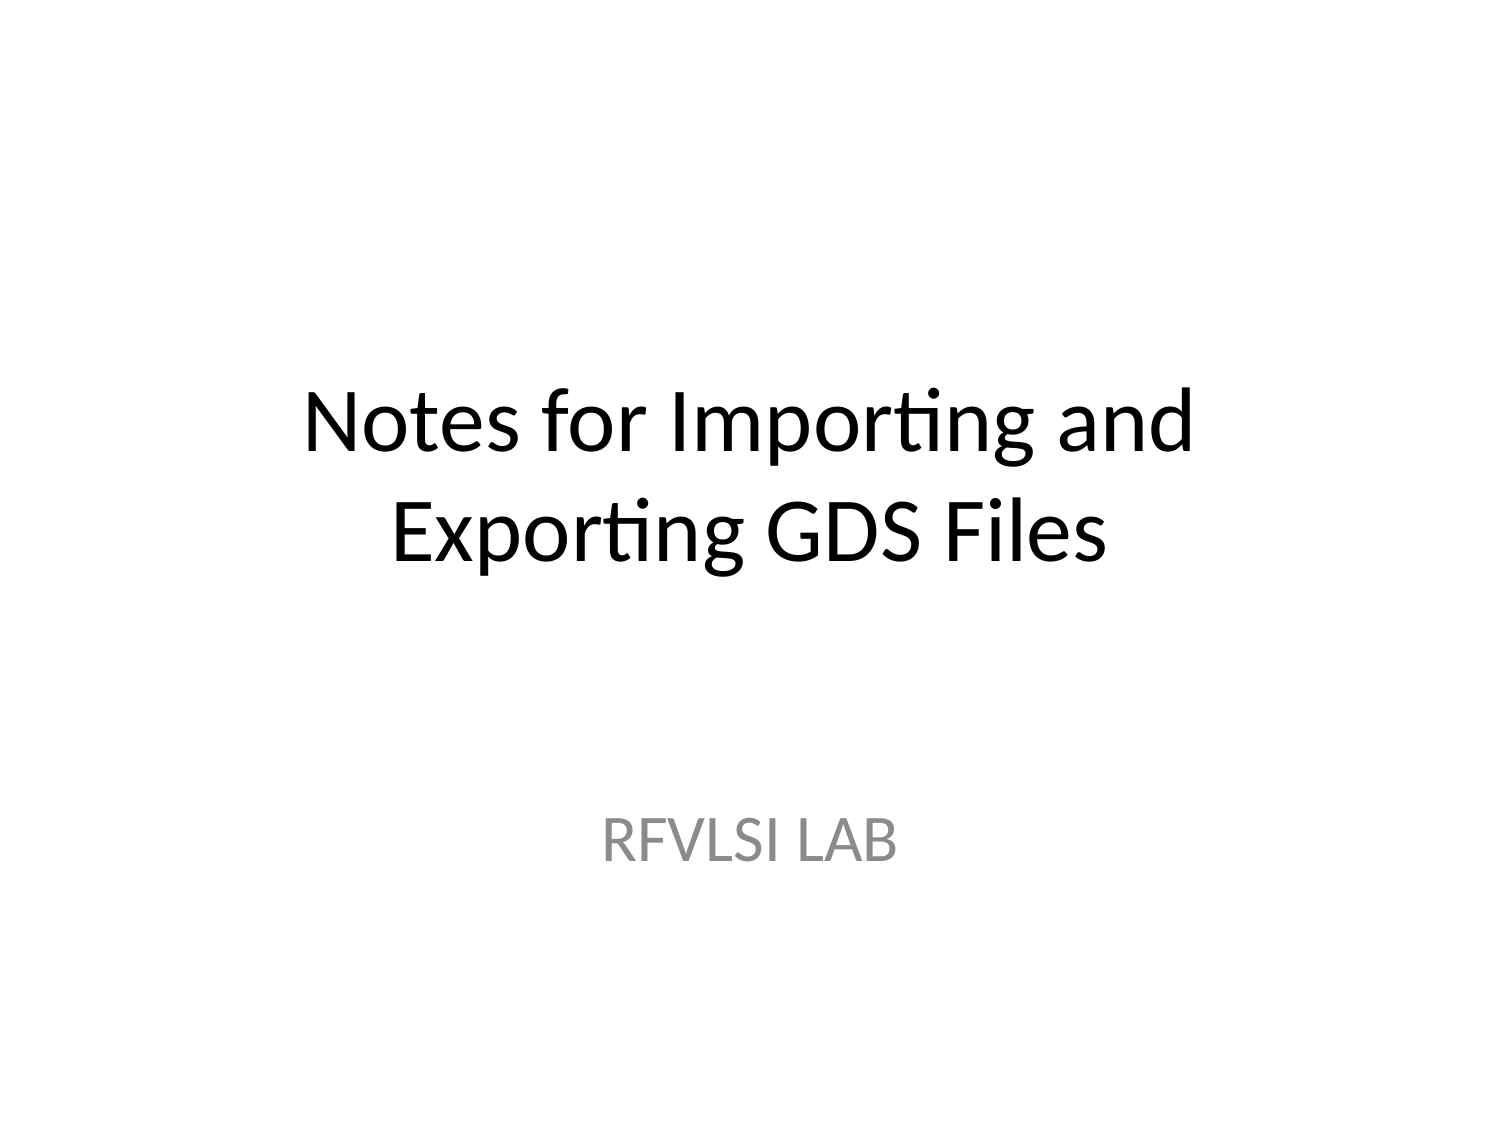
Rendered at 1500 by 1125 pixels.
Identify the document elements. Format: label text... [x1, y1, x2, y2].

title Notes for Importing and Exporting GDS Files [112, 349, 1388, 591]
subtitle RFVLSI LAB [225, 786, 1275, 925]
